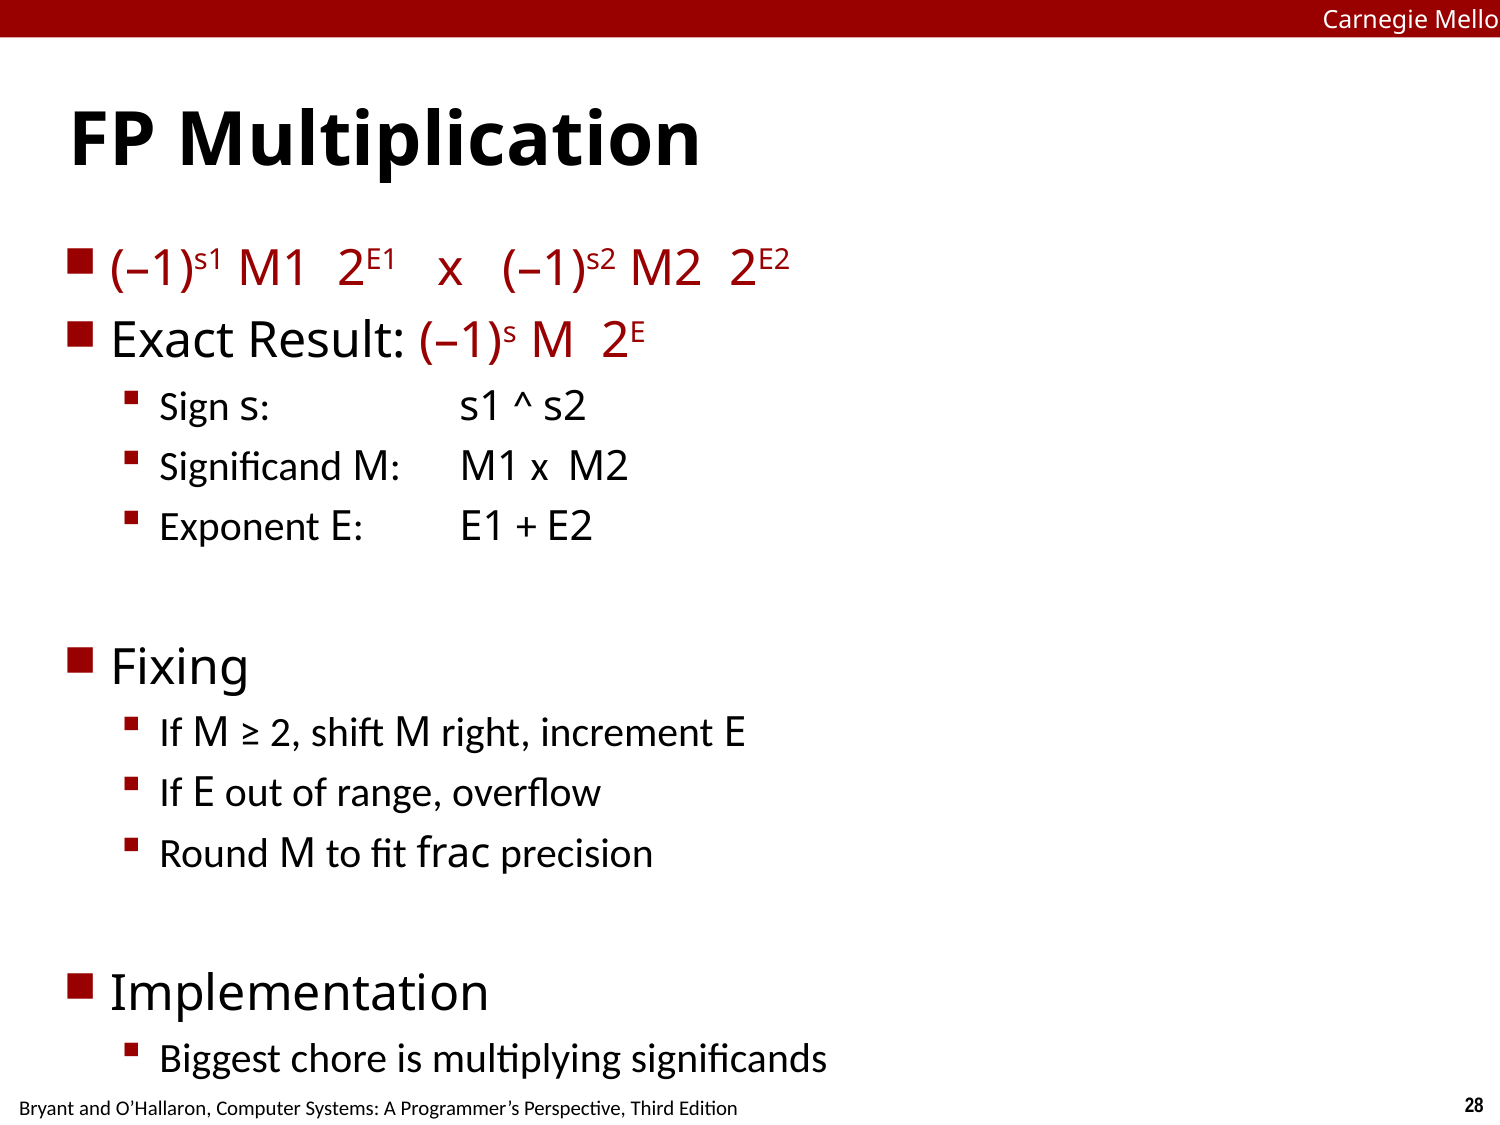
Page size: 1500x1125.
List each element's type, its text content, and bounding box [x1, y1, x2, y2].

text_box Carnegie Mellon [1322, 3, 1500, 33]
list (–1)s1 M1 2E1 x (–1)s2 M2 2E2 Exact Result: (–1)s M 2E Sign s: s1 ^ s2 Significand M: M1 x M2 Exponent E: E1 + E2 Fixing If M ≥ 2, shift M right, increment E If E out of range, overflow Round M to fit frac precision Implementation Biggest chore is multiplying significands [62, 228, 1438, 1122]
text_box [0, 0, 1500, 38]
title FP Multiplication [62, 41, 1438, 228]
